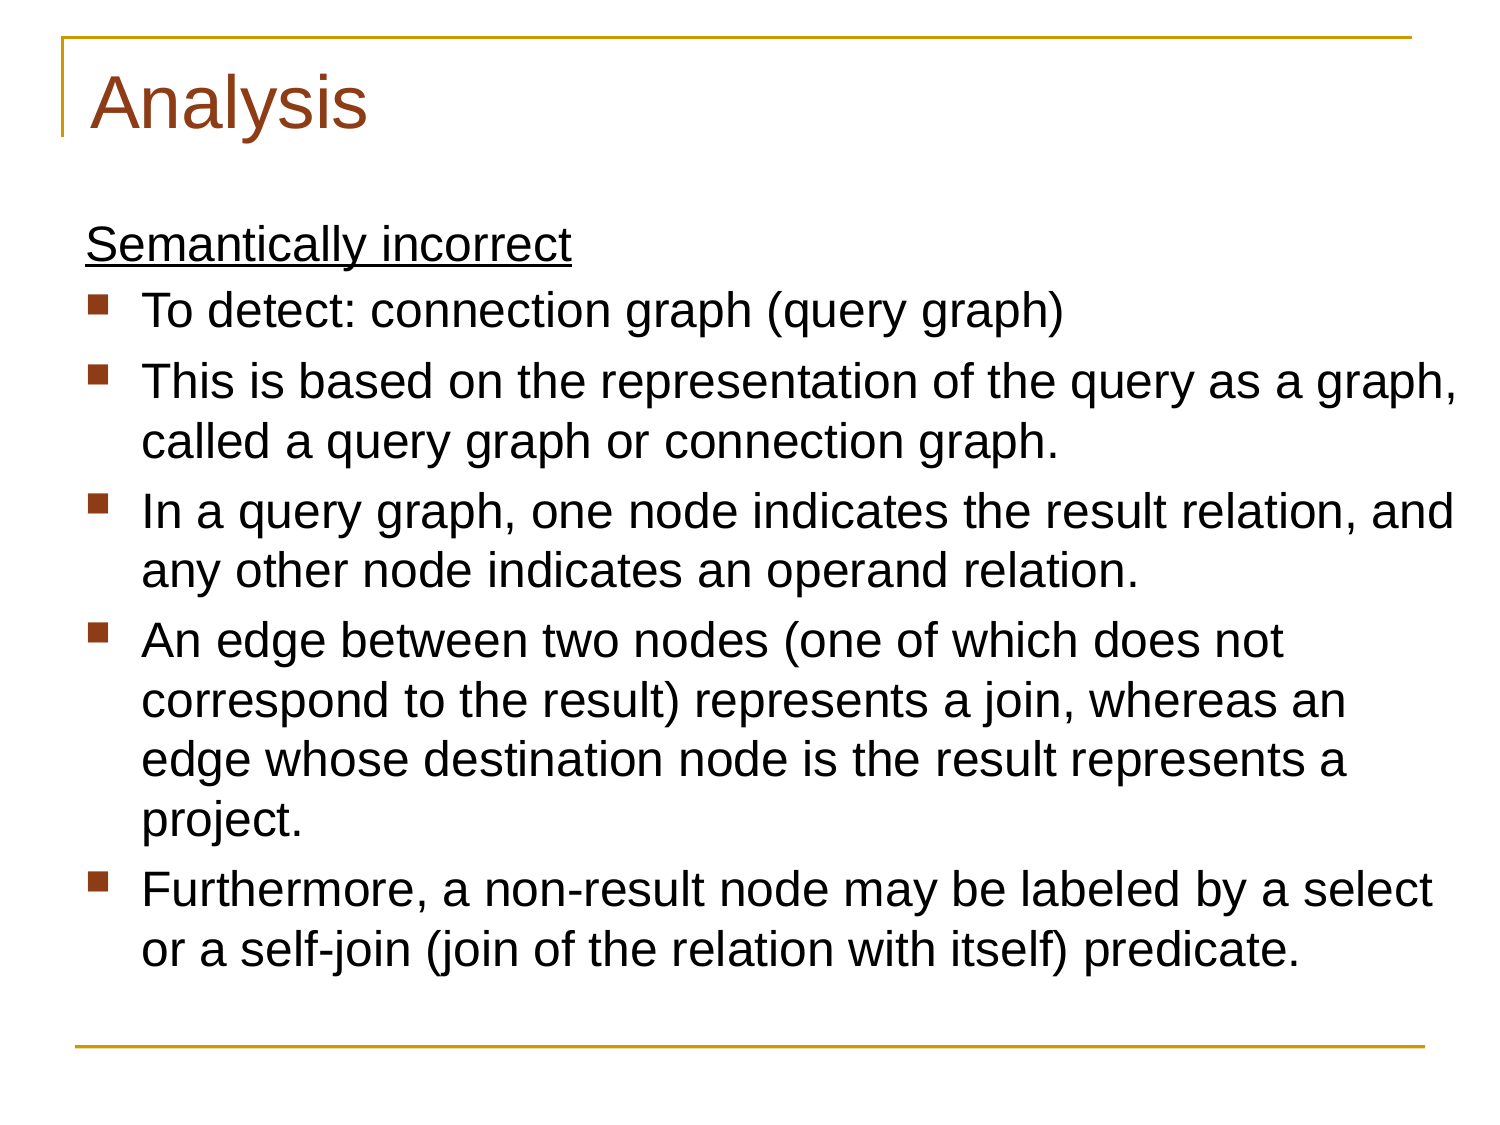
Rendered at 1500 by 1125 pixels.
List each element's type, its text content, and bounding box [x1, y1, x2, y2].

title Analysis [74, 45, 1426, 207]
list Semantically incorrect To detect: connection graph (query graph) This is based on the representation of the query as a graph, called a query graph or connection graph. In a query graph, one node indicates the result relation, and any other node indicates an operand relation. An edge between two nodes (one of which does not correspond to the result) represents a join, whereas an edge whose destination node is the result represents a project. Furthermore, a non-result node may be labeled by a select or a self-join (join of the relation with itself) predicate. [70, 207, 1482, 990]
